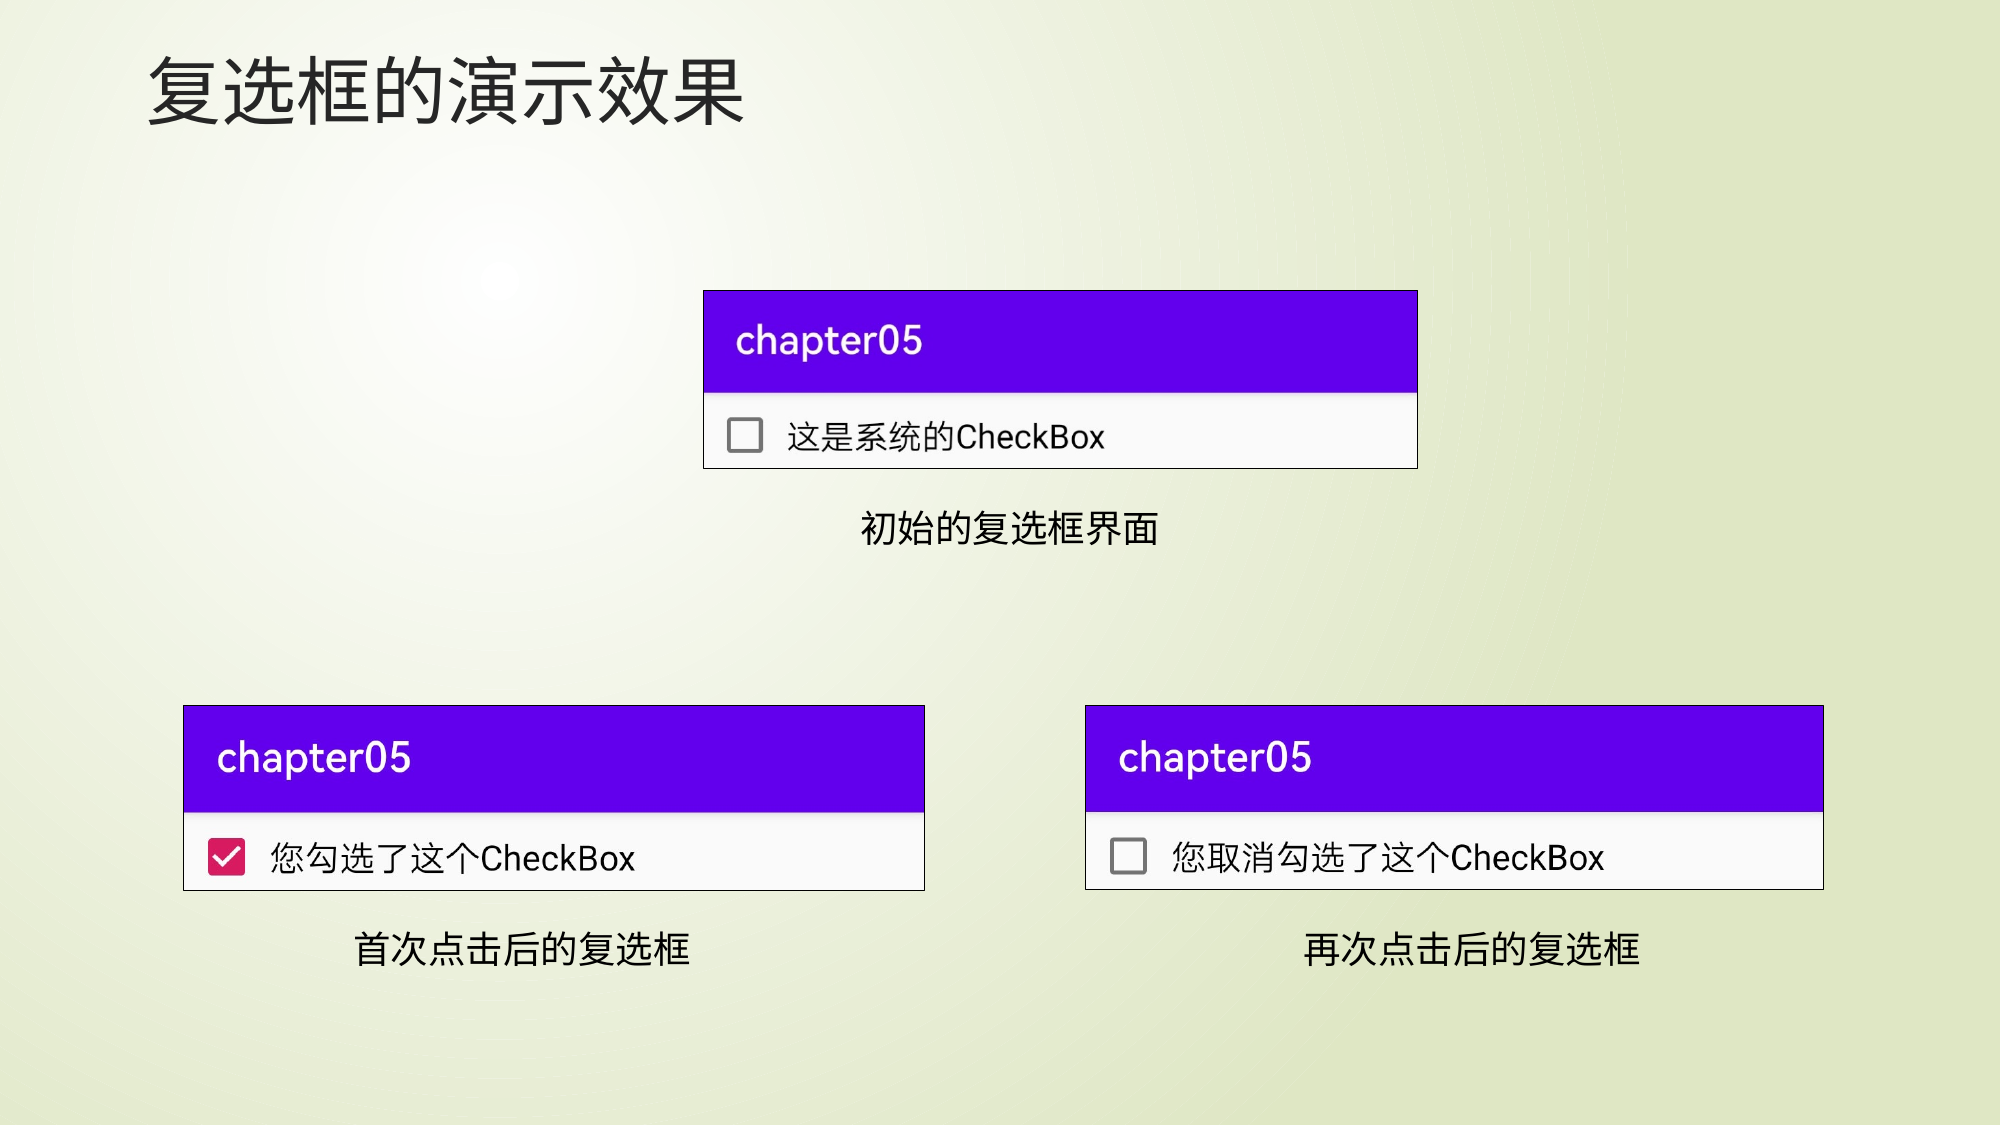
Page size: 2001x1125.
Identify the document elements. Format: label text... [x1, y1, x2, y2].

title 复选框的演示效果 [131, 36, 1772, 156]
text_box 首次点击后的复选框 [338, 919, 769, 979]
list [703, 289, 1418, 468]
text_box 再次点击后的复选框 [1288, 919, 1719, 979]
picture [183, 705, 925, 891]
picture [1085, 705, 1823, 890]
text_box 初始的复选框界面 [845, 497, 1276, 558]
